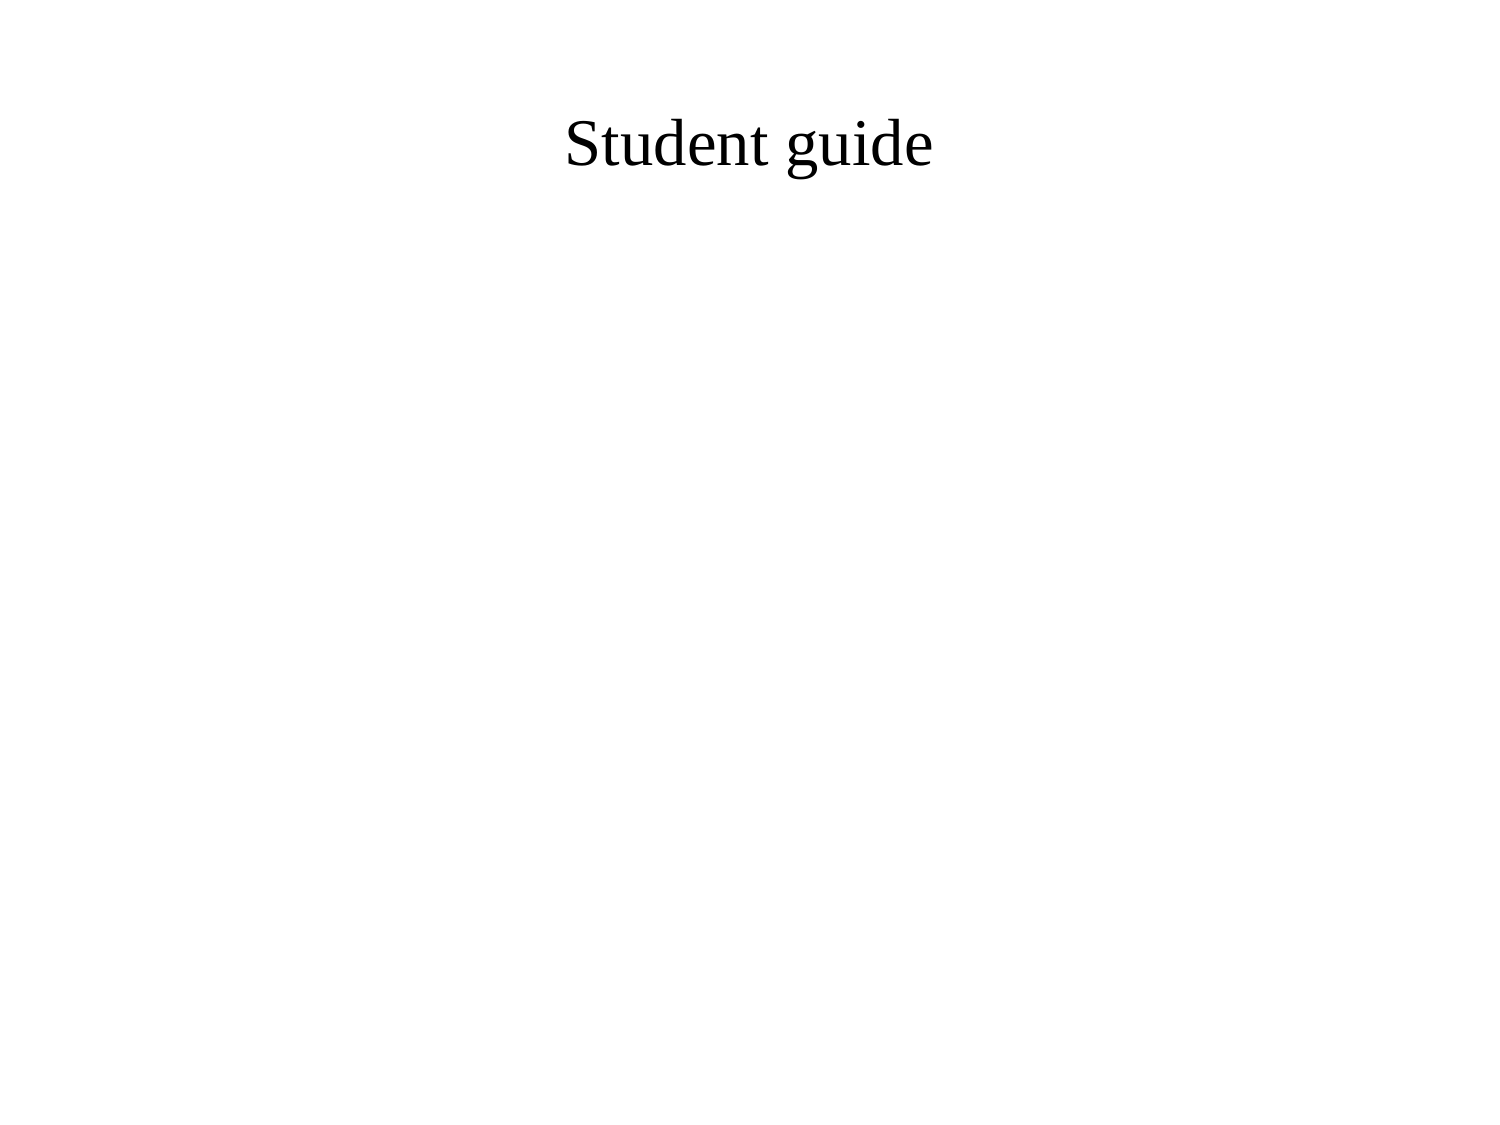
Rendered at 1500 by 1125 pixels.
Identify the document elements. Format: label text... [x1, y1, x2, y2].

title Student guide [74, 44, 1426, 233]
